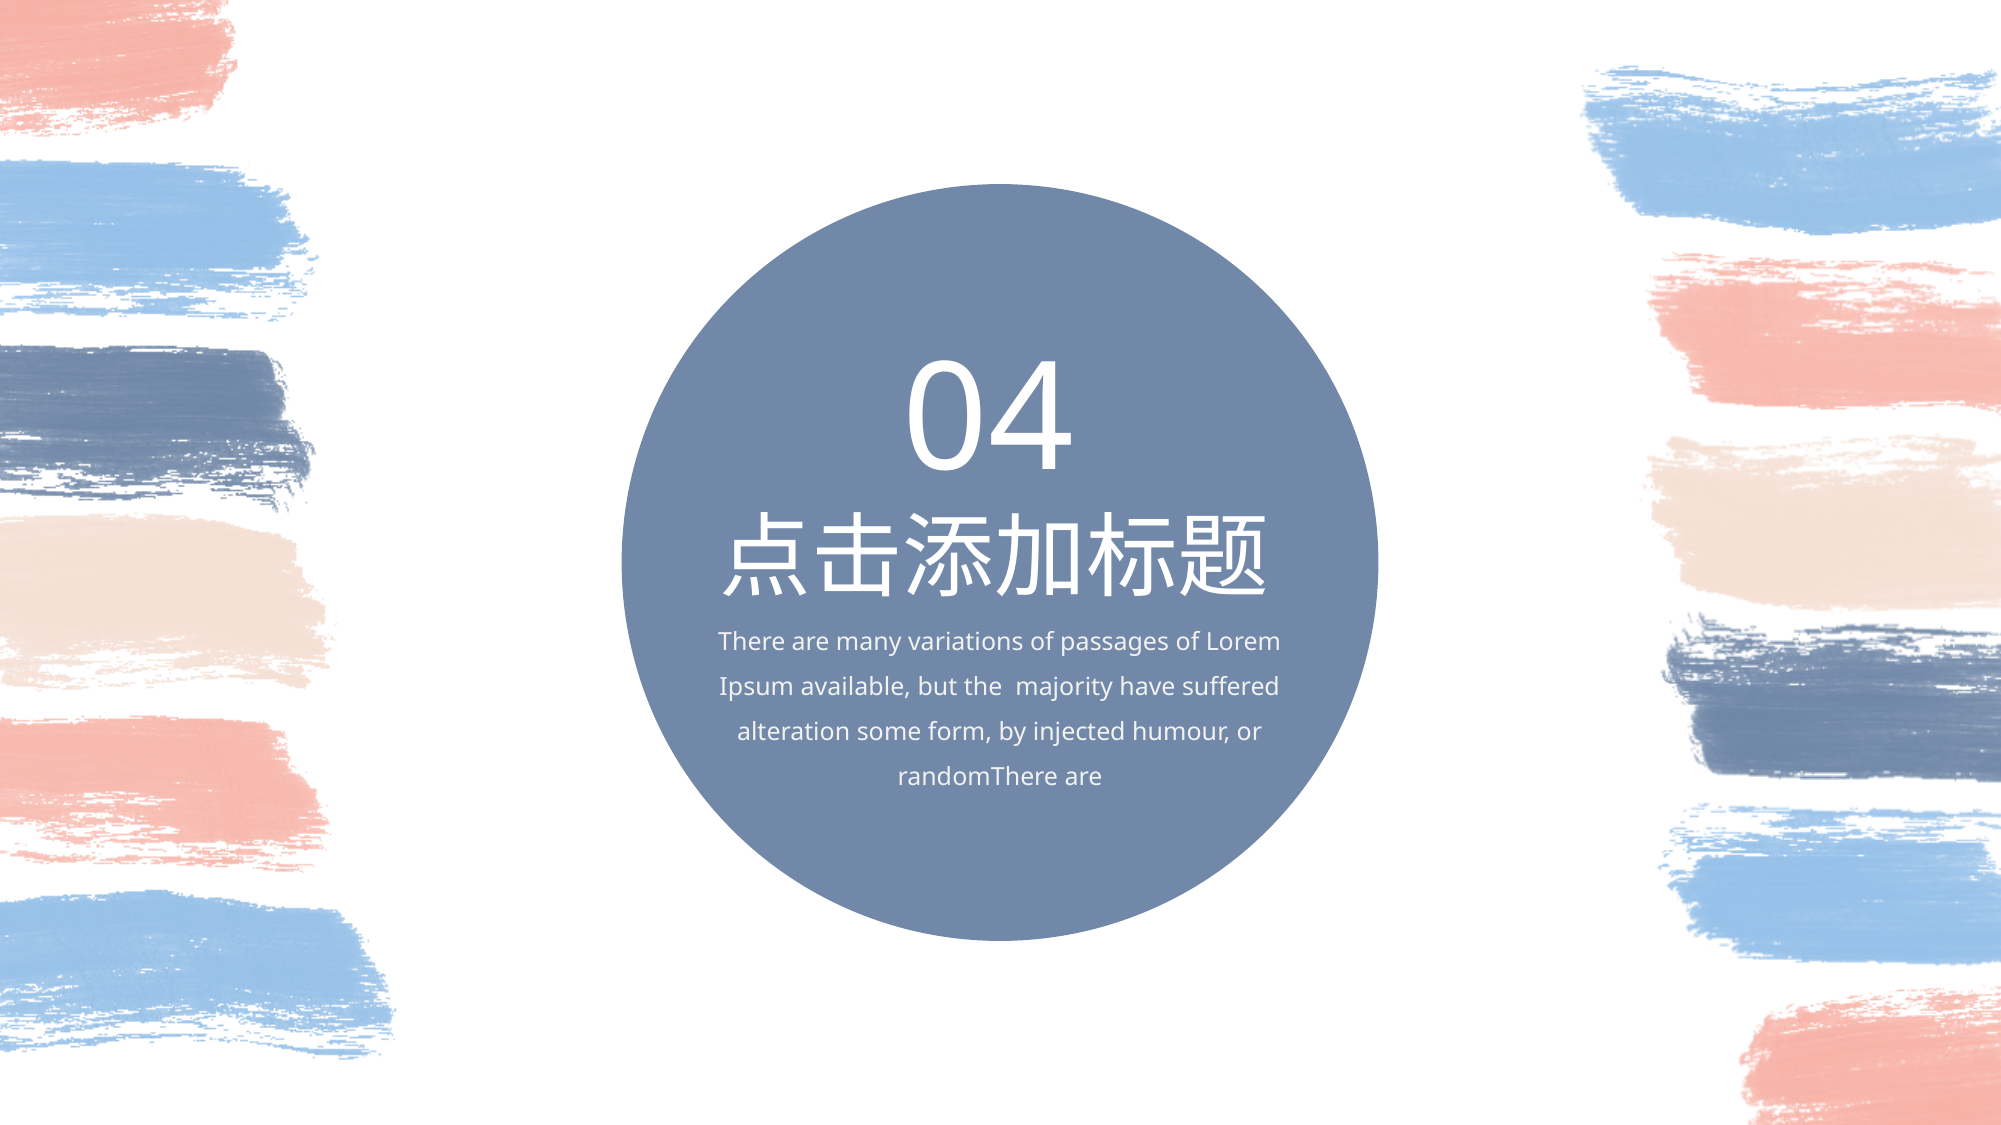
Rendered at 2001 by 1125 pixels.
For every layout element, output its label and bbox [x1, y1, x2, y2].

text_box [1307, 339, 1380, 786]
text_box [620, 339, 693, 786]
text_box [693, 311, 1307, 796]
text_box [715, 183, 1285, 311]
picture [1465, 0, 2001, 1125]
text_box [700, 796, 1300, 942]
picture [0, 0, 511, 1125]
